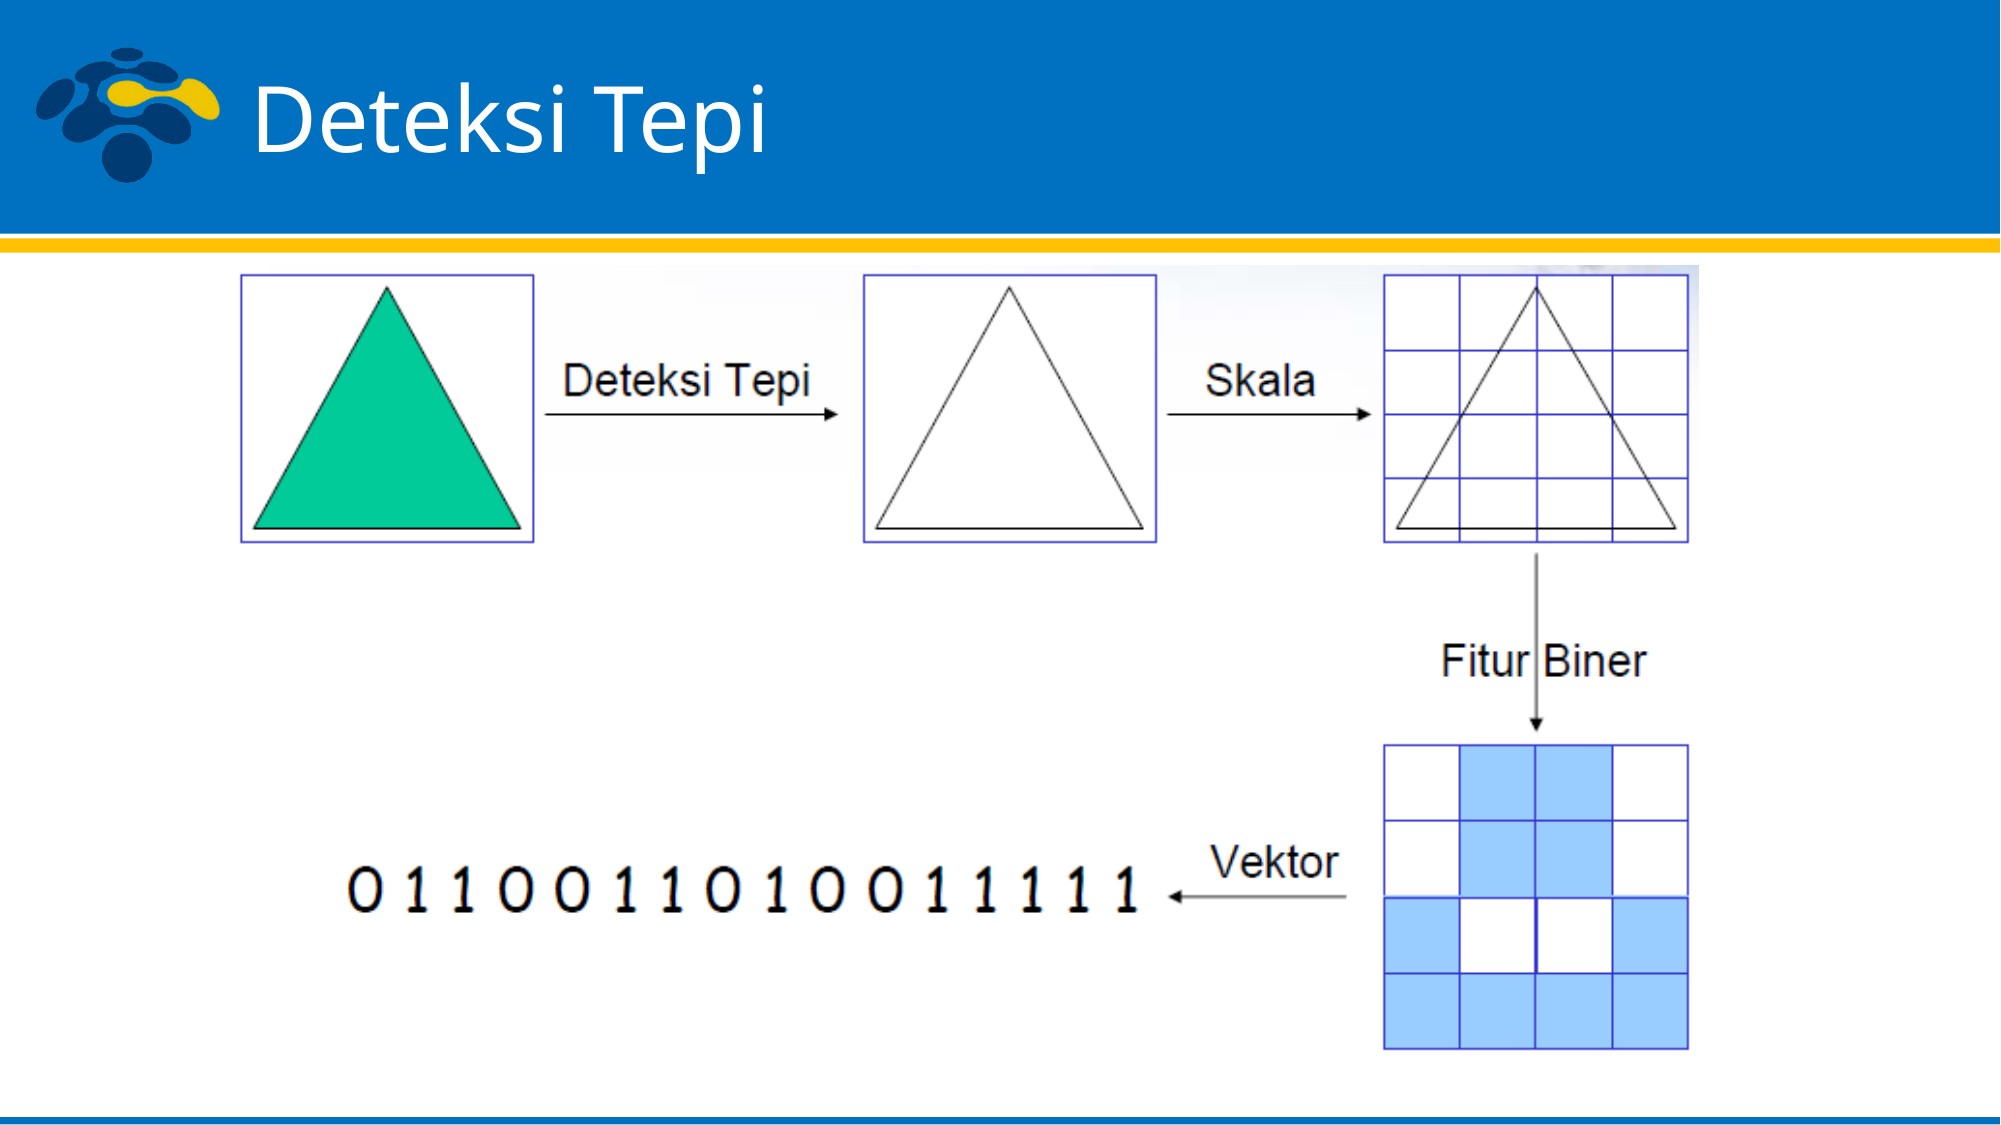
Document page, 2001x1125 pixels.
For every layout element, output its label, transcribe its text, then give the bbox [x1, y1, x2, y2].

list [235, 265, 1699, 1060]
title Deteksi Tepi [235, 26, 1926, 219]
picture [32, 42, 222, 187]
